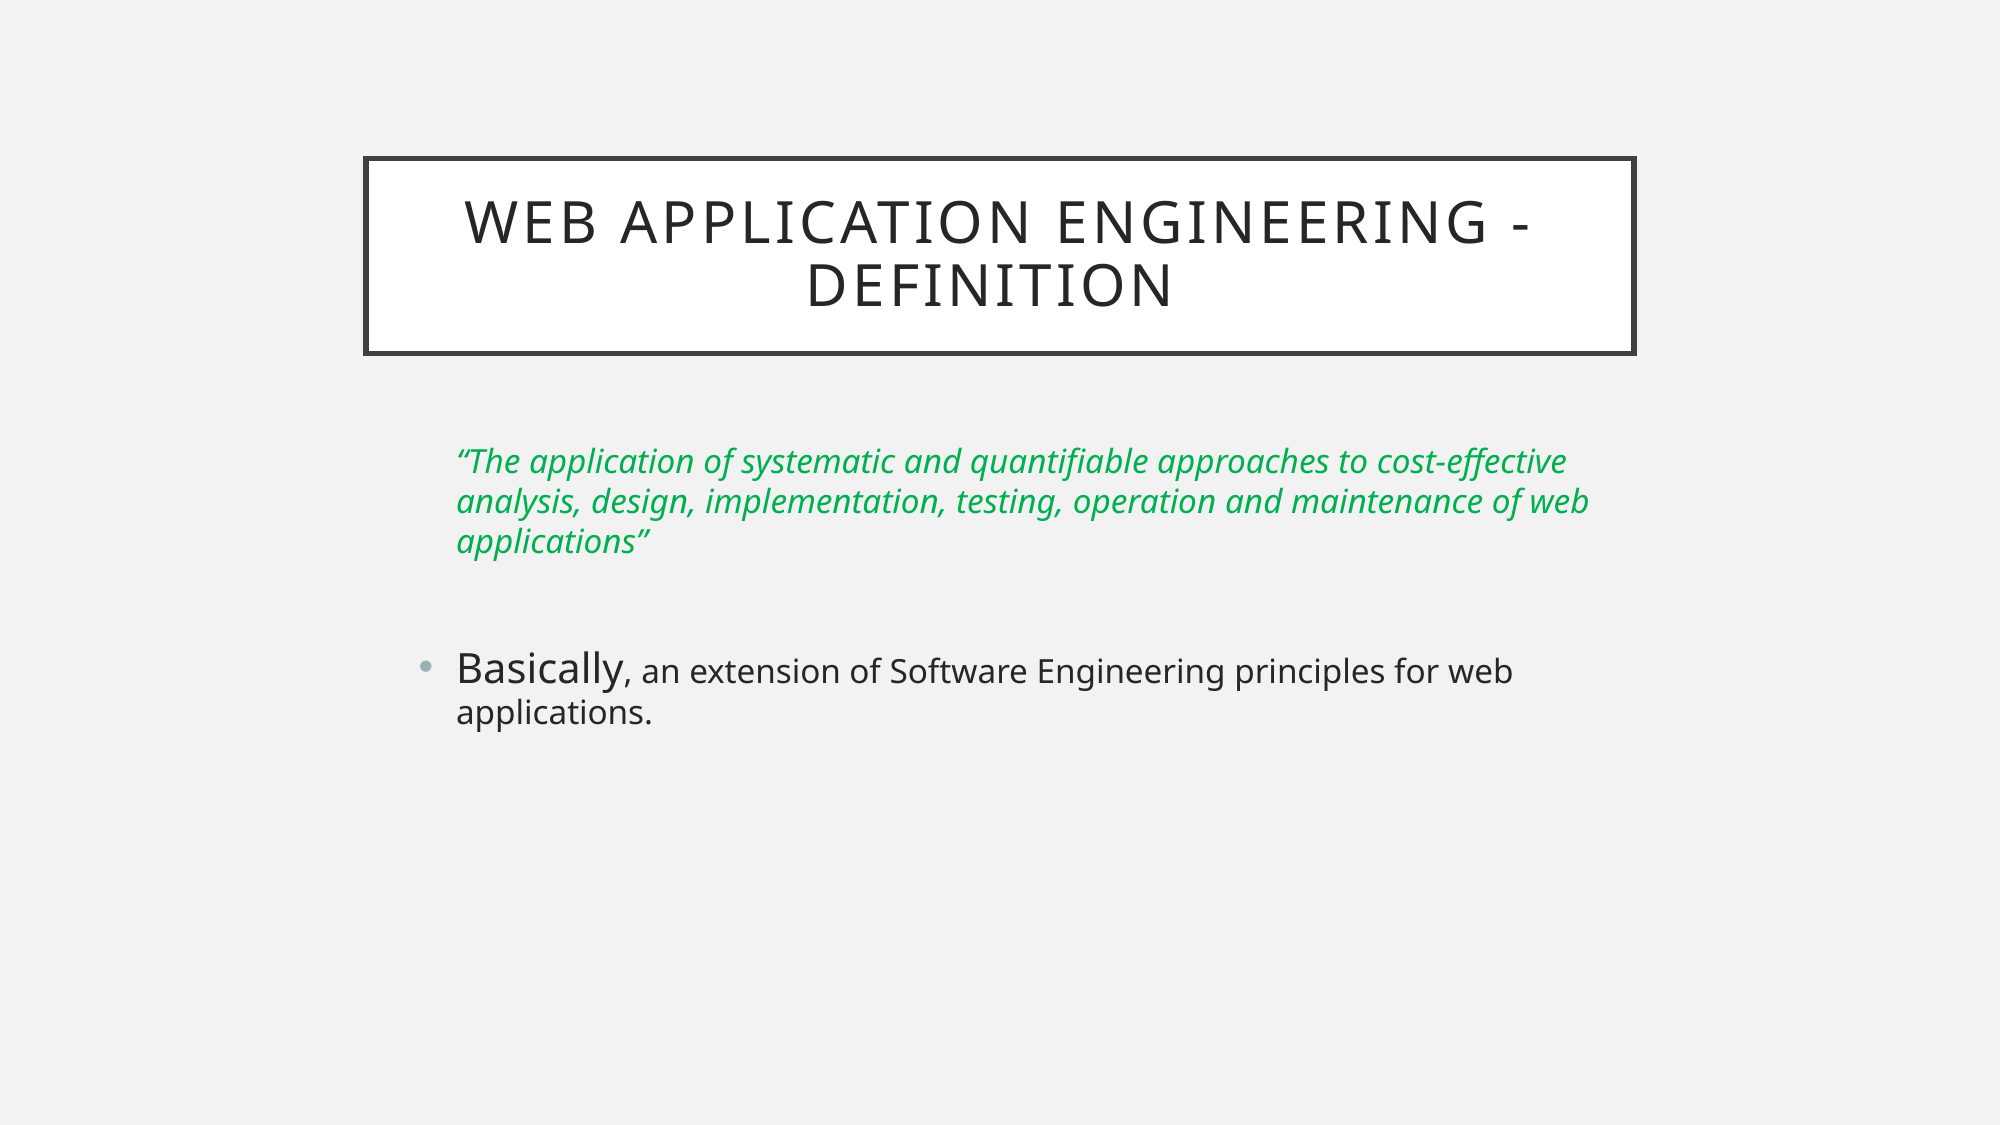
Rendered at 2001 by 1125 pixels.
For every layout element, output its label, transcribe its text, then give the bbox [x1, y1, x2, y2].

title Web Application Engineering - definition [363, 156, 1637, 356]
list “The application of systematic and quantifiable approaches to cost-effective analysis, design, implementation, testing, operation and maintenance of web applications” Basically, an extension of Software Engineering principles for web applications. [366, 432, 1634, 942]
